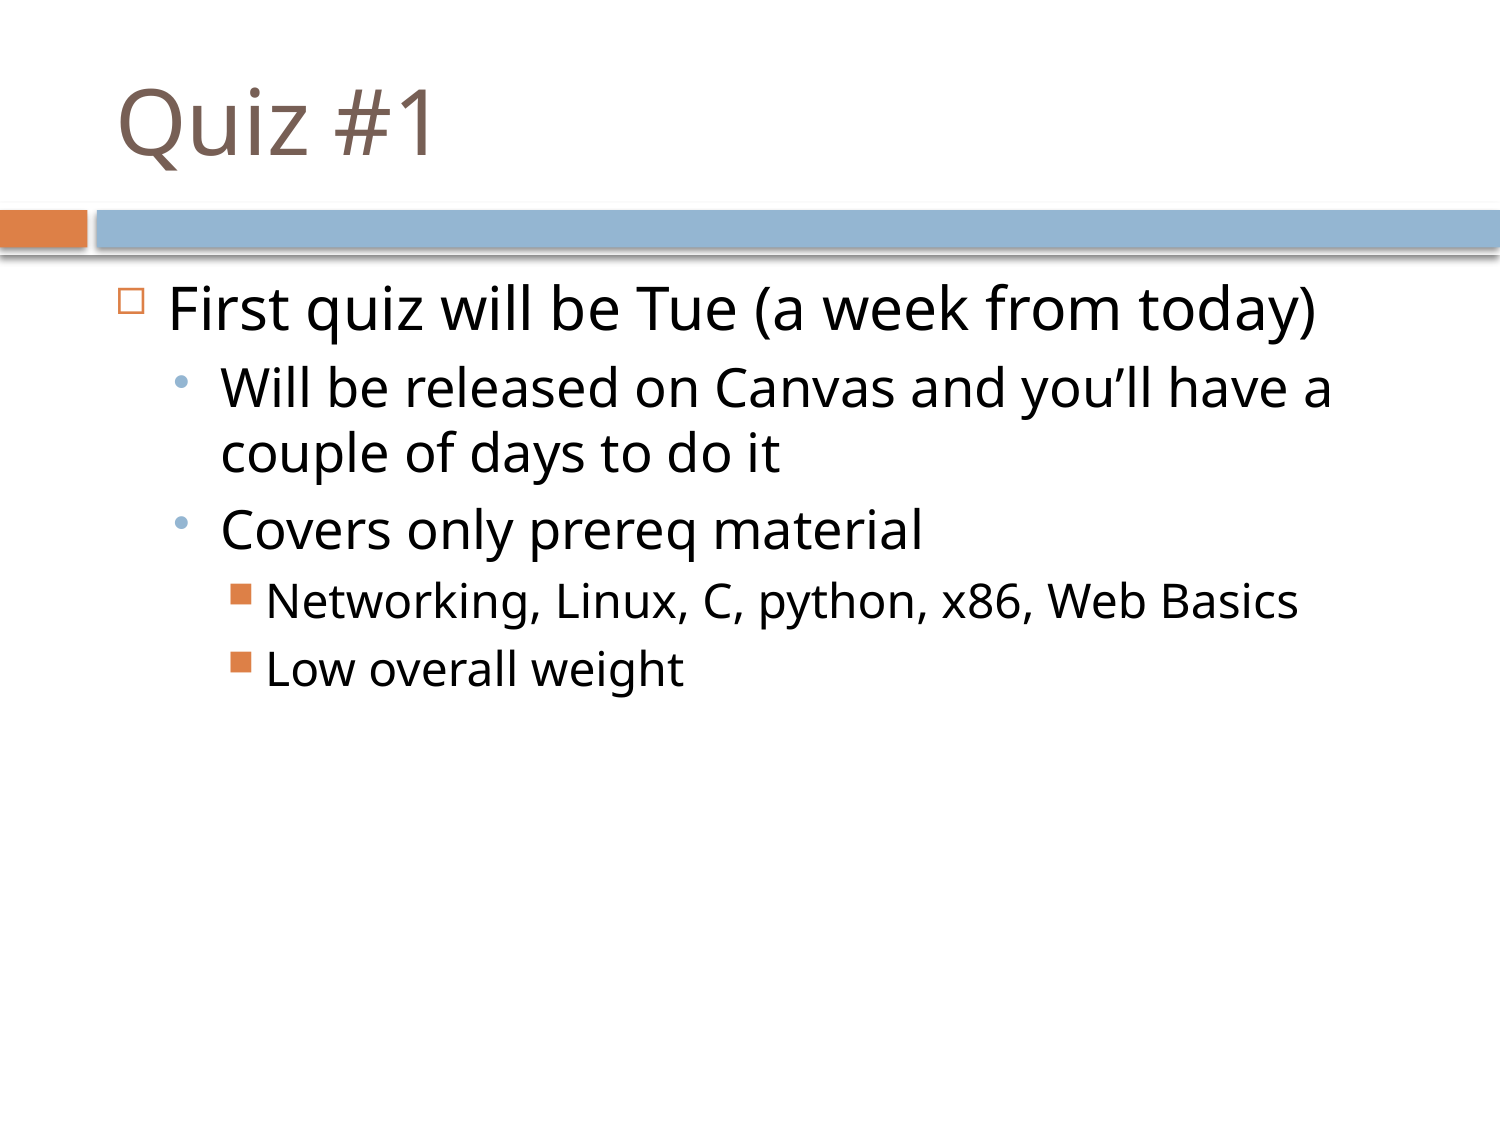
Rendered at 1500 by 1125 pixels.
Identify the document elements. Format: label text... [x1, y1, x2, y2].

list First quiz will be Tue (a week from today) Will be released on Canvas and you’ll have a couple of days to do it Covers only prereq material Networking, Linux, C, python, x86, Web Basics Low overall weight [100, 262, 1438, 1000]
title Quiz #1 [100, 37, 1438, 200]
